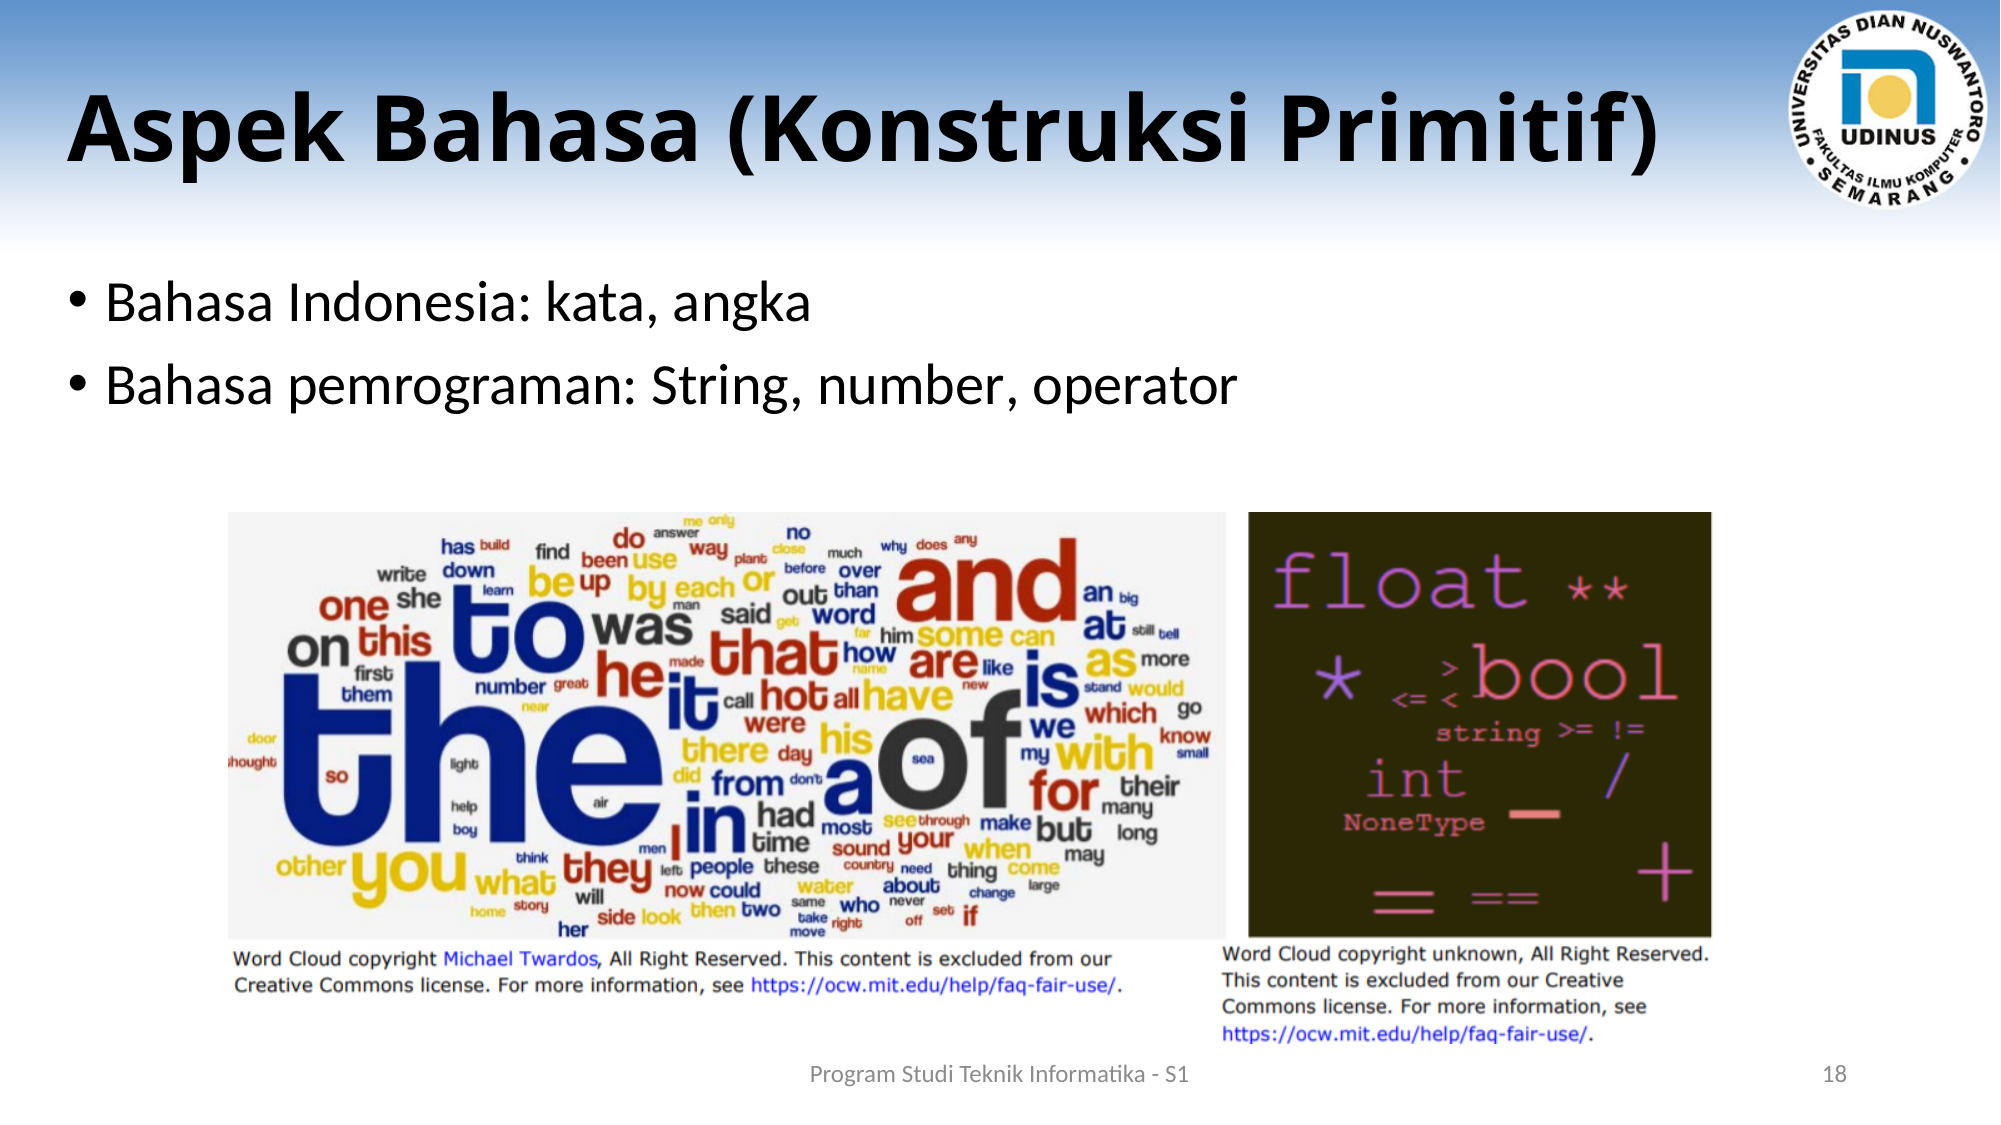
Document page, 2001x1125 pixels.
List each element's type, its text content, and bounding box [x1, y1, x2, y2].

picture [0, 0, 2000, 1125]
title Aspek Bahasa (Konstruksi Primitif) [52, 22, 1700, 241]
list Bahasa Indonesia: kata, angka Bahasa pemrograman: String, number, operator [52, 263, 1953, 1021]
footer Program Studi Teknik Informatika - S1 [662, 1044, 1338, 1103]
slide_number 18 [1412, 1042, 1863, 1103]
